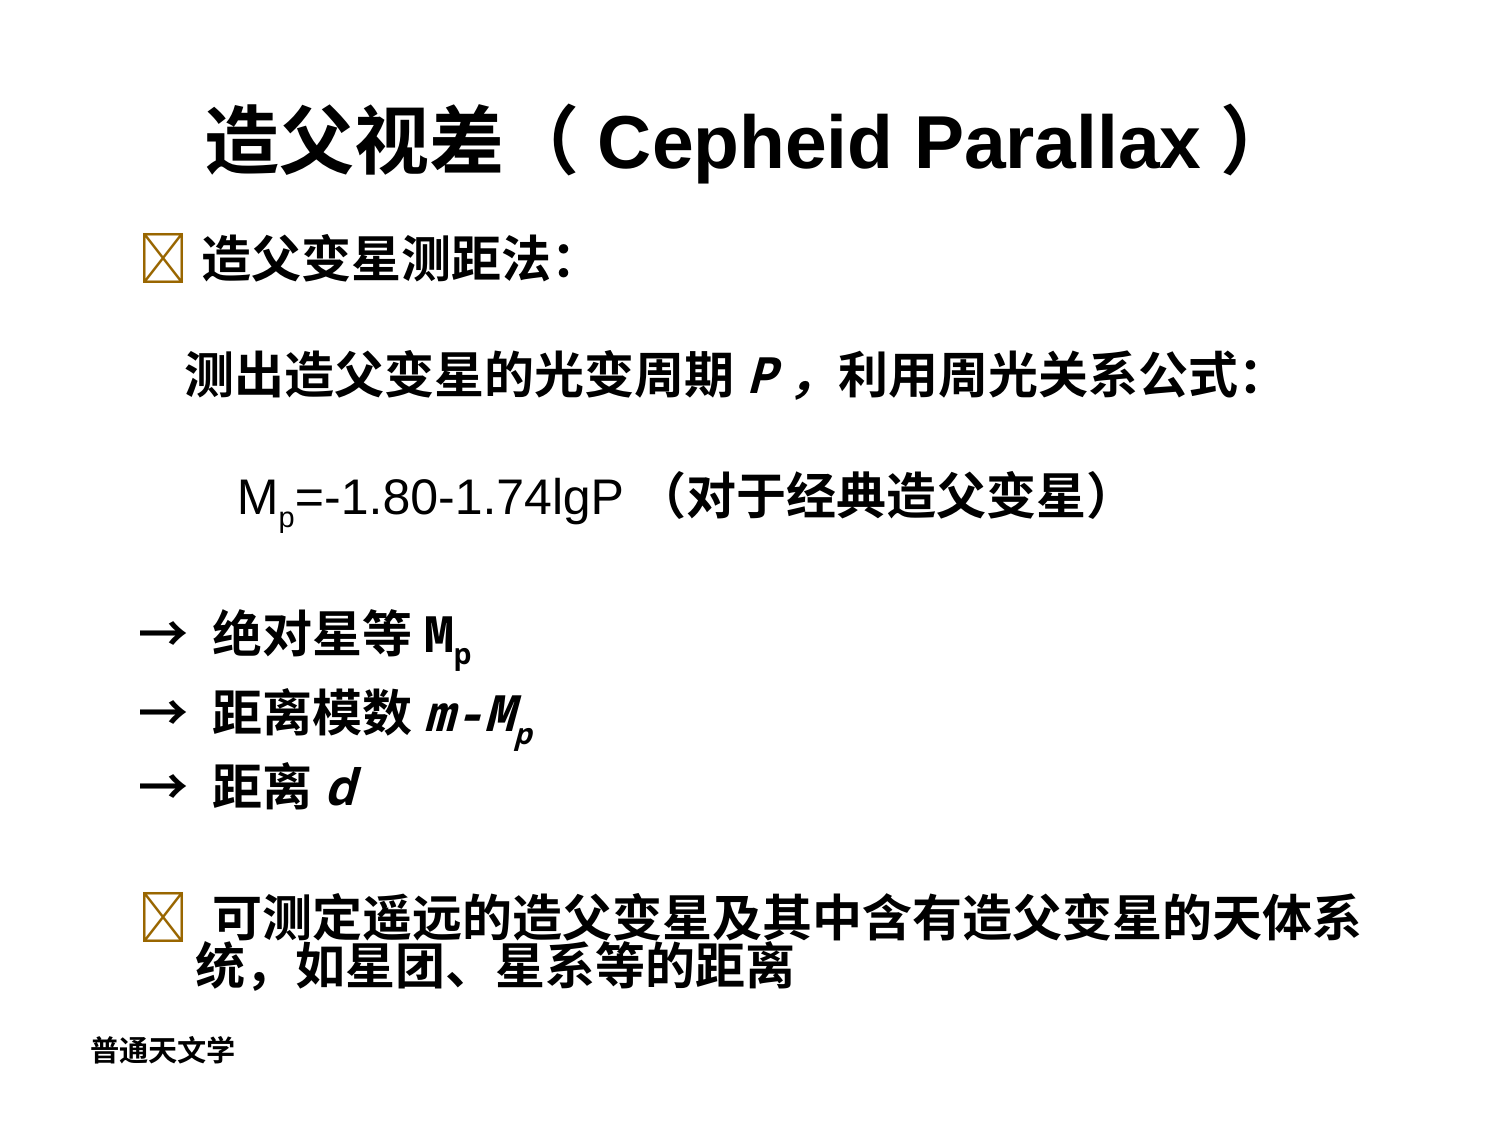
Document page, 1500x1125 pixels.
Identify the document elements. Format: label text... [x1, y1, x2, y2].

title 造父视差（Cepheid Parallax） [75, 45, 1425, 233]
list 造父变星测距法： 测出造父变星的光变周期P，利用周光关系公式： Mp=-1.80-1.74lgP（对于经典造父变星） → 绝对星等Mp → 距离模数m-Mp → 距离d  可测定遥远的造父变星及其中含有造父变星的天体系统，如星团、星系等的距离 [123, 231, 1412, 1024]
slide_number 普通天文学 [74, 1024, 426, 1103]
